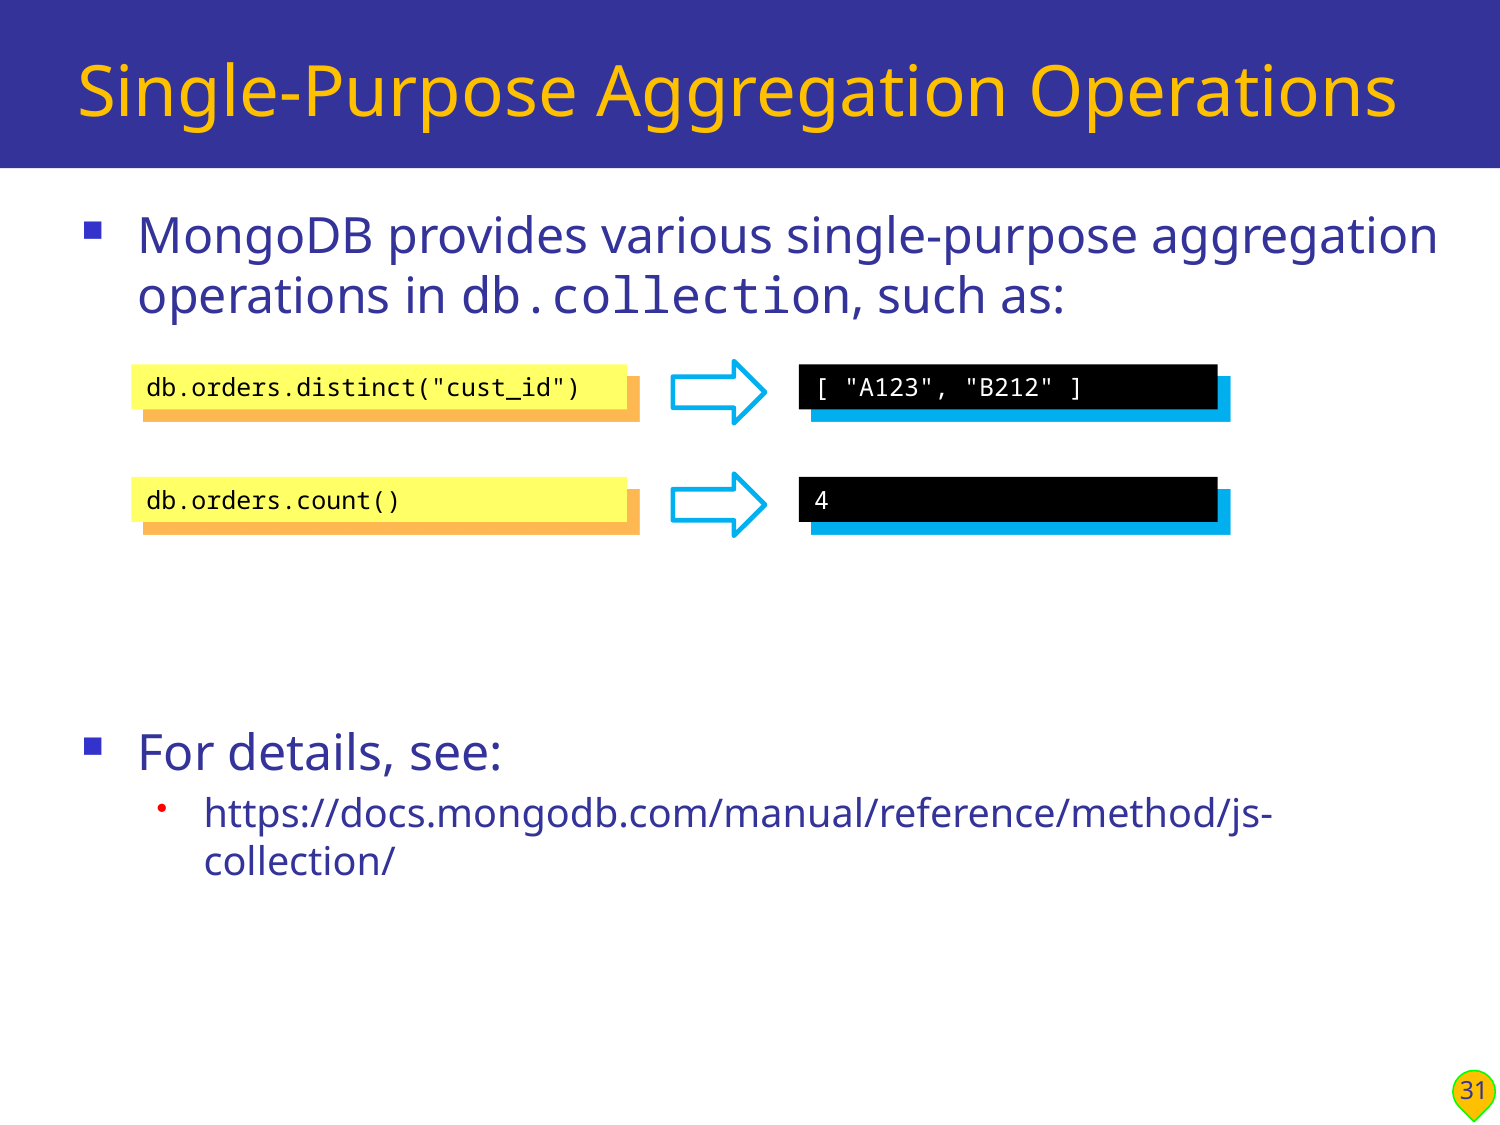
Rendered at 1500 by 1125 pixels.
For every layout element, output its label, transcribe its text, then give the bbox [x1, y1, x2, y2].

text_box [672, 361, 766, 424]
text_box [672, 473, 766, 536]
text_box db.orders.count() [131, 476, 627, 522]
footer 31 [1431, 1040, 1500, 1117]
title Single-Purpose Aggregation Operations [61, 24, 1465, 139]
text_box db.orders.distinct("cust_id") [131, 364, 627, 410]
text_box 4 [798, 476, 1218, 522]
list MongoDB provides various single-purpose aggregation operations in db.collection, such as: For details, see: https://docs.mongodb.com/manual/reference/method/js-collection/ [66, 196, 1460, 1007]
text_box [ "A123", "B212" ] [798, 364, 1218, 410]
